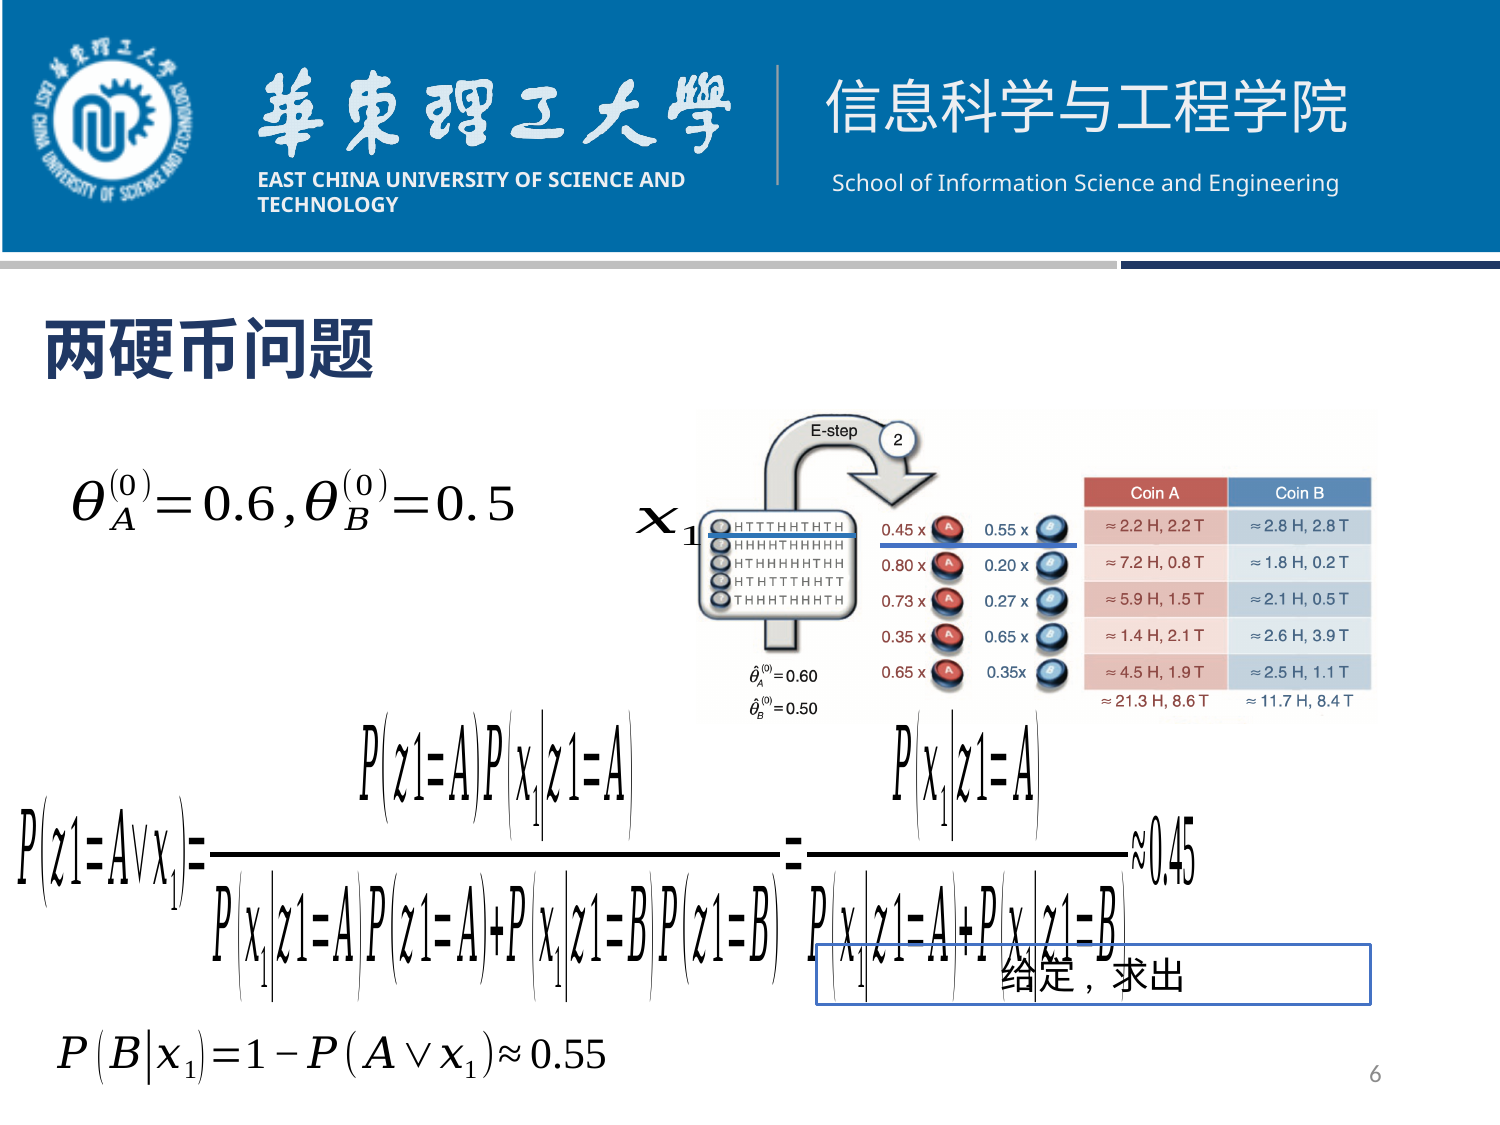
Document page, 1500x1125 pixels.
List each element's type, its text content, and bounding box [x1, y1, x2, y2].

picture [22, 32, 202, 214]
slide_number 6 [1059, 1042, 1397, 1103]
picture [696, 409, 1378, 724]
text_box 两硬币问题 [30, 270, 1412, 434]
